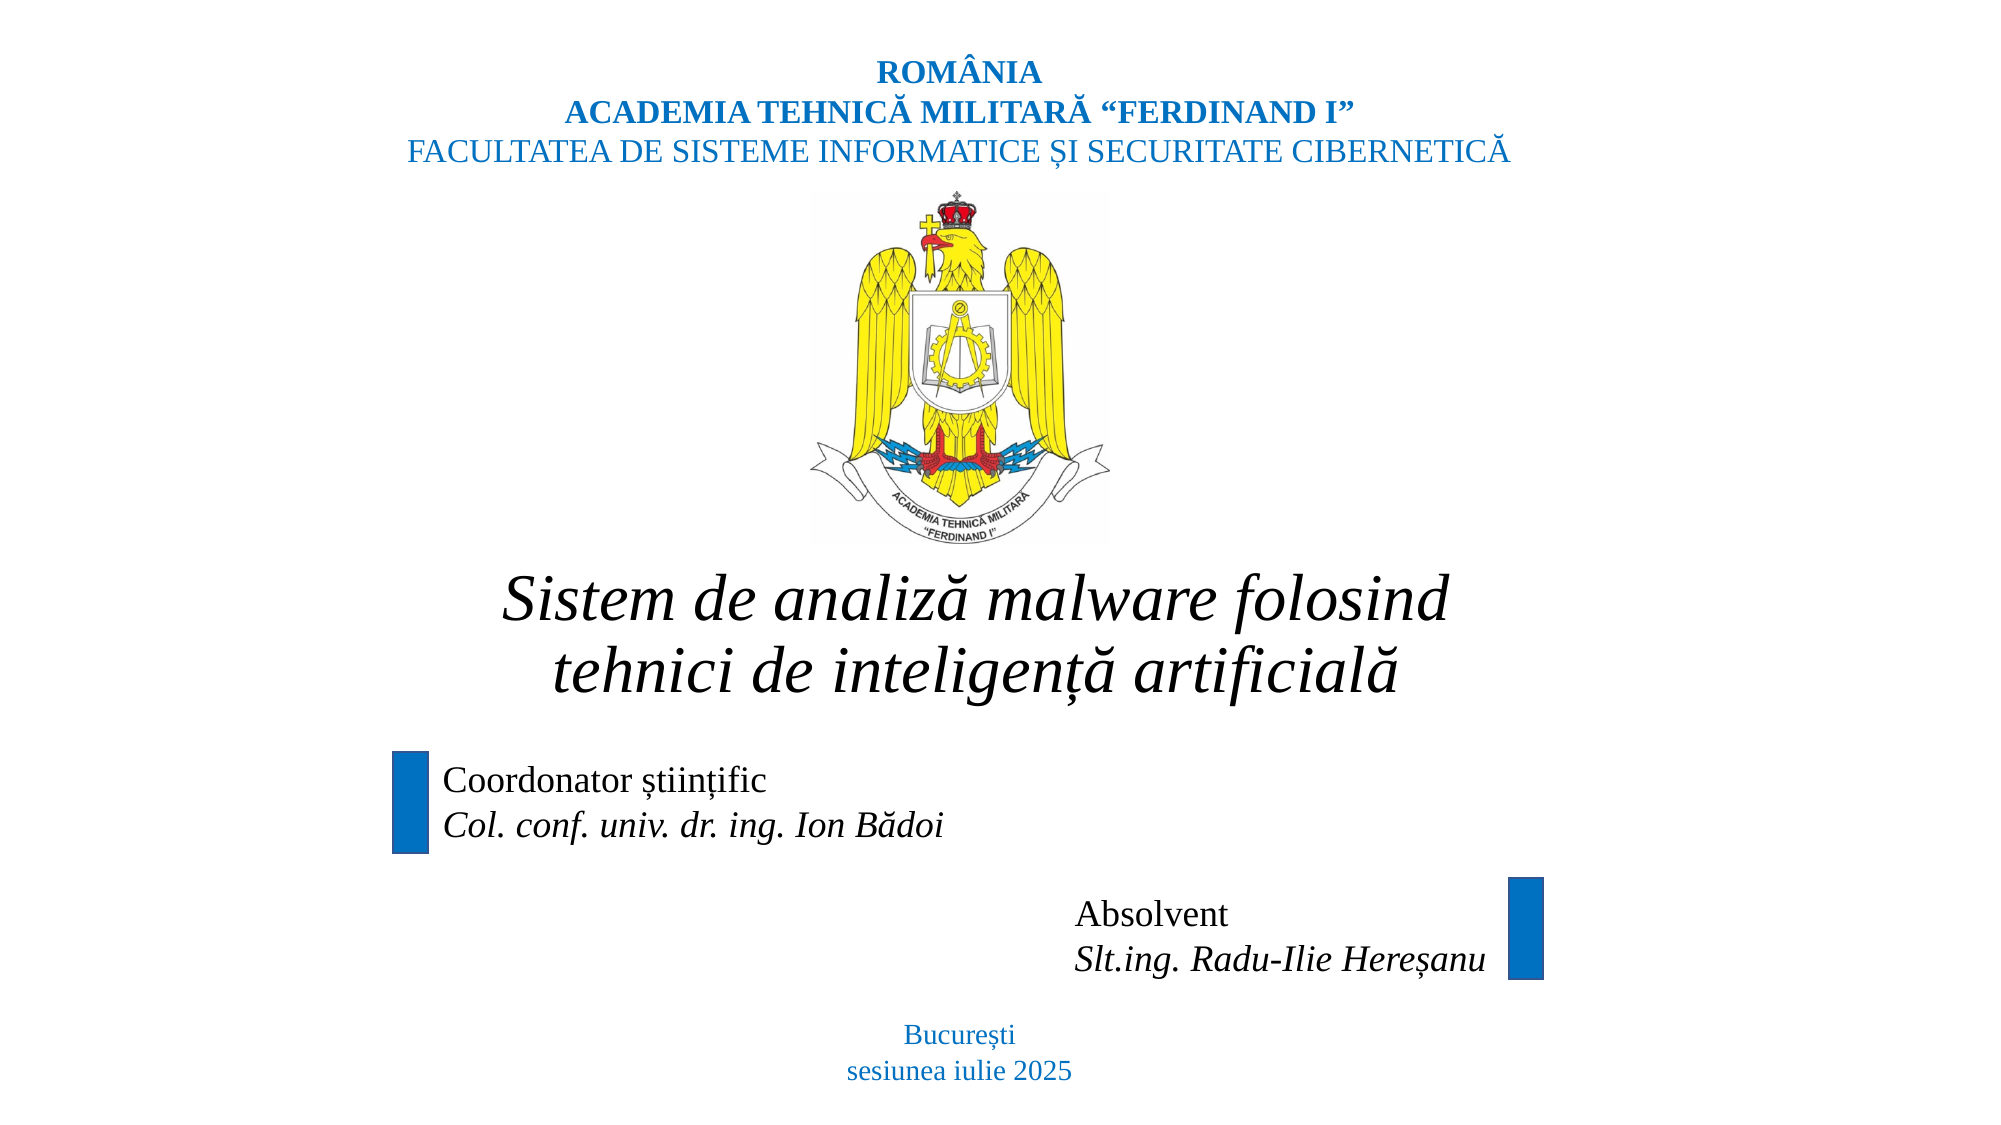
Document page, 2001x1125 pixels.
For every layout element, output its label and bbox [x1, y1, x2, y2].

picture [810, 191, 1110, 544]
